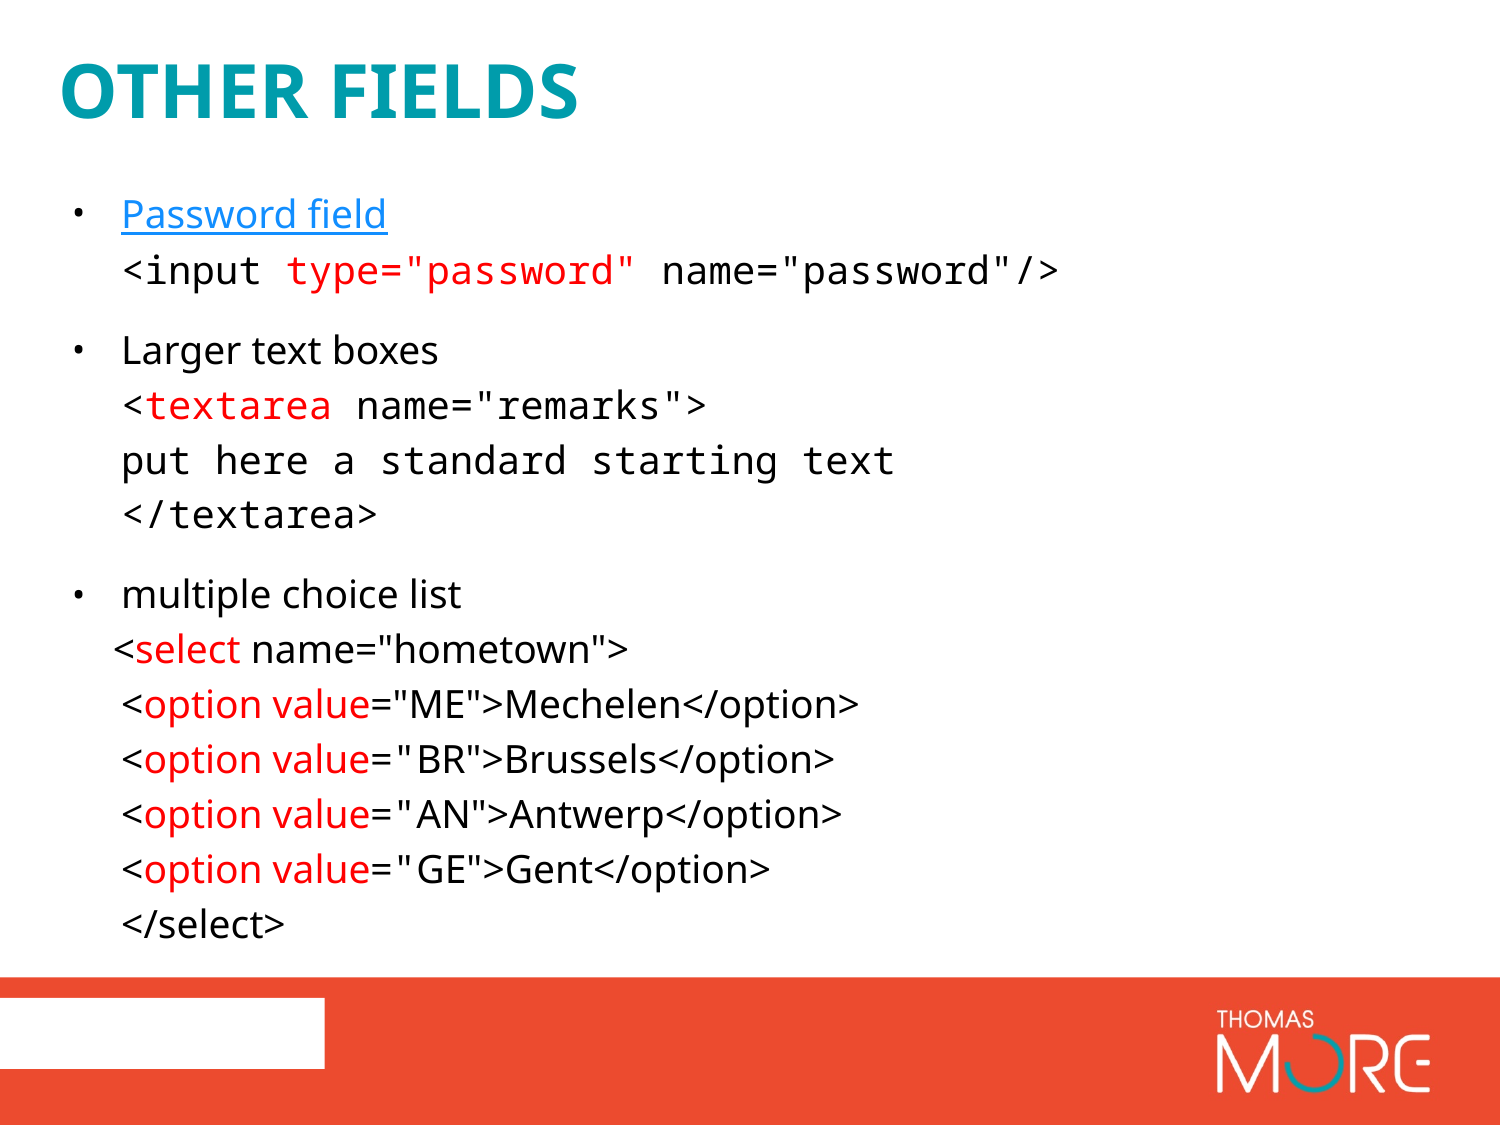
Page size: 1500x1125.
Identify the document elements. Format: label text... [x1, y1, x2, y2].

title Other fields [0, 0, 1500, 188]
list Password field <input type="password" name="password"/> Larger text boxes <textarea name="remarks"> put here a standard starting text </textarea> multiple choice list <select name="hometown"> <option value="ME">Mechelen</option> <option value="BR">Brussels</option> <option value="AN">Antwerp</option> <option value="GE">Gent</option> </select> [1, 149, 1500, 953]
picture [1187, 980, 1459, 1122]
